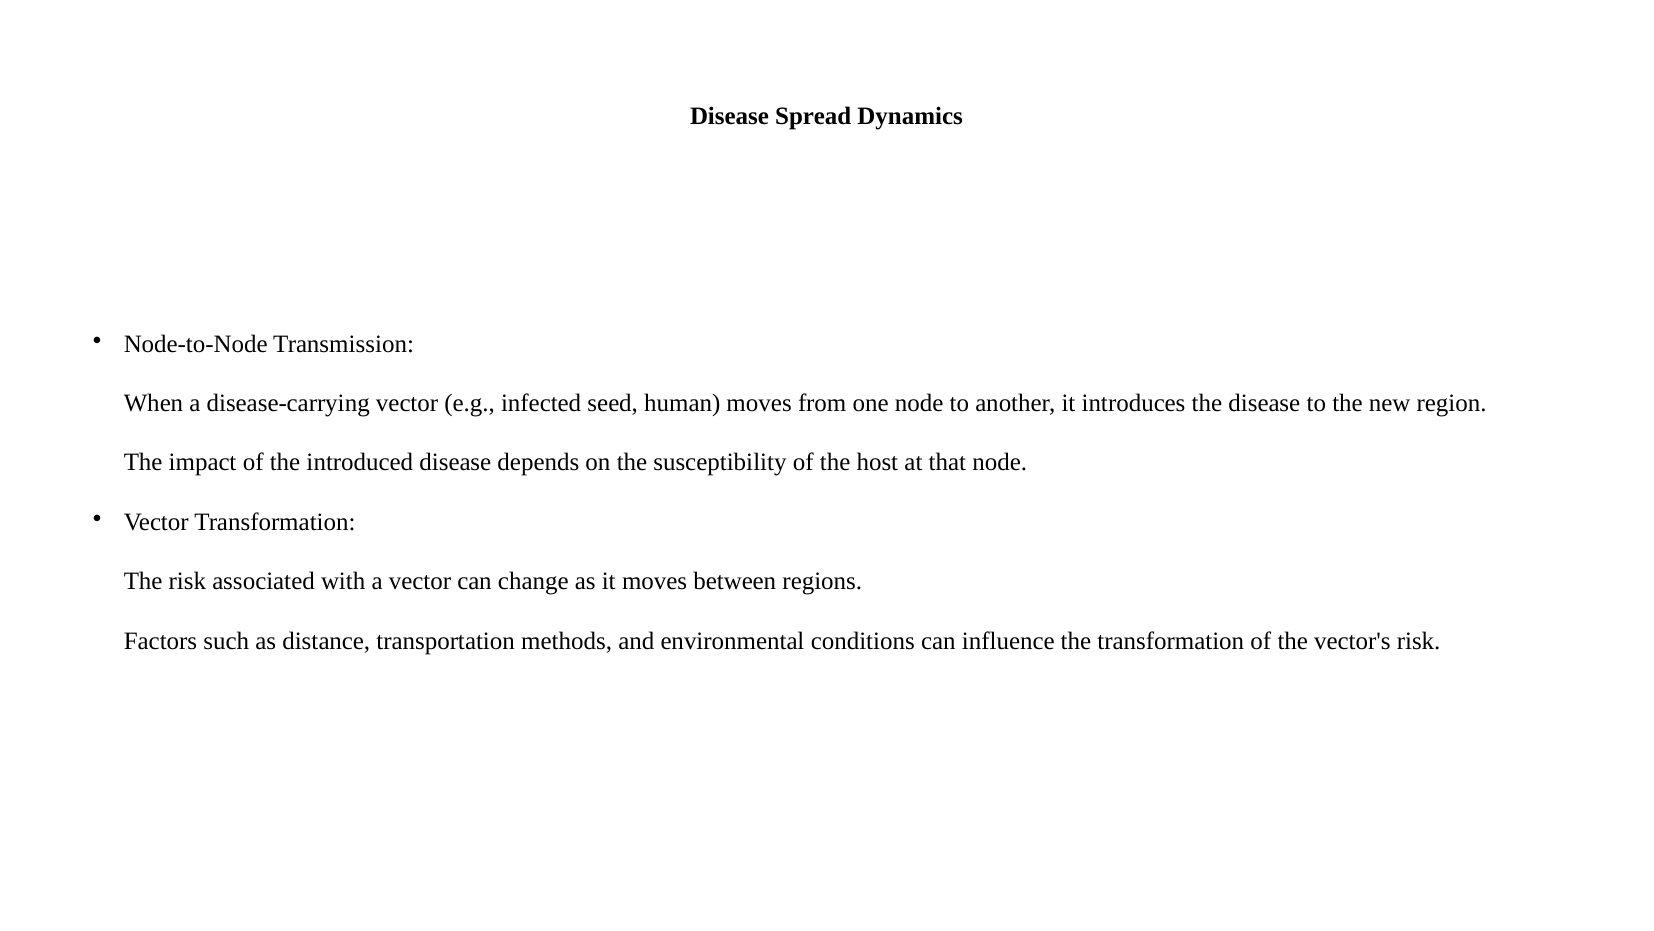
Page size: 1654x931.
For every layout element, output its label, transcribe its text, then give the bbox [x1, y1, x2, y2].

title Disease Spread Dynamics [82, 37, 1571, 193]
list Node-to-Node Transmission: When a disease-carrying vector (e.g., infected seed, human) moves from one node to another, it introduces the disease to the new region. The impact of the introduced disease depends on the susceptibility of the host at that node. Vector Transformation: The risk associated with a vector can change as it moves between regions. Factors such as distance, transportation methods, and environmental conditions can influence the transformation of the vector's risk. [82, 217, 1571, 757]
